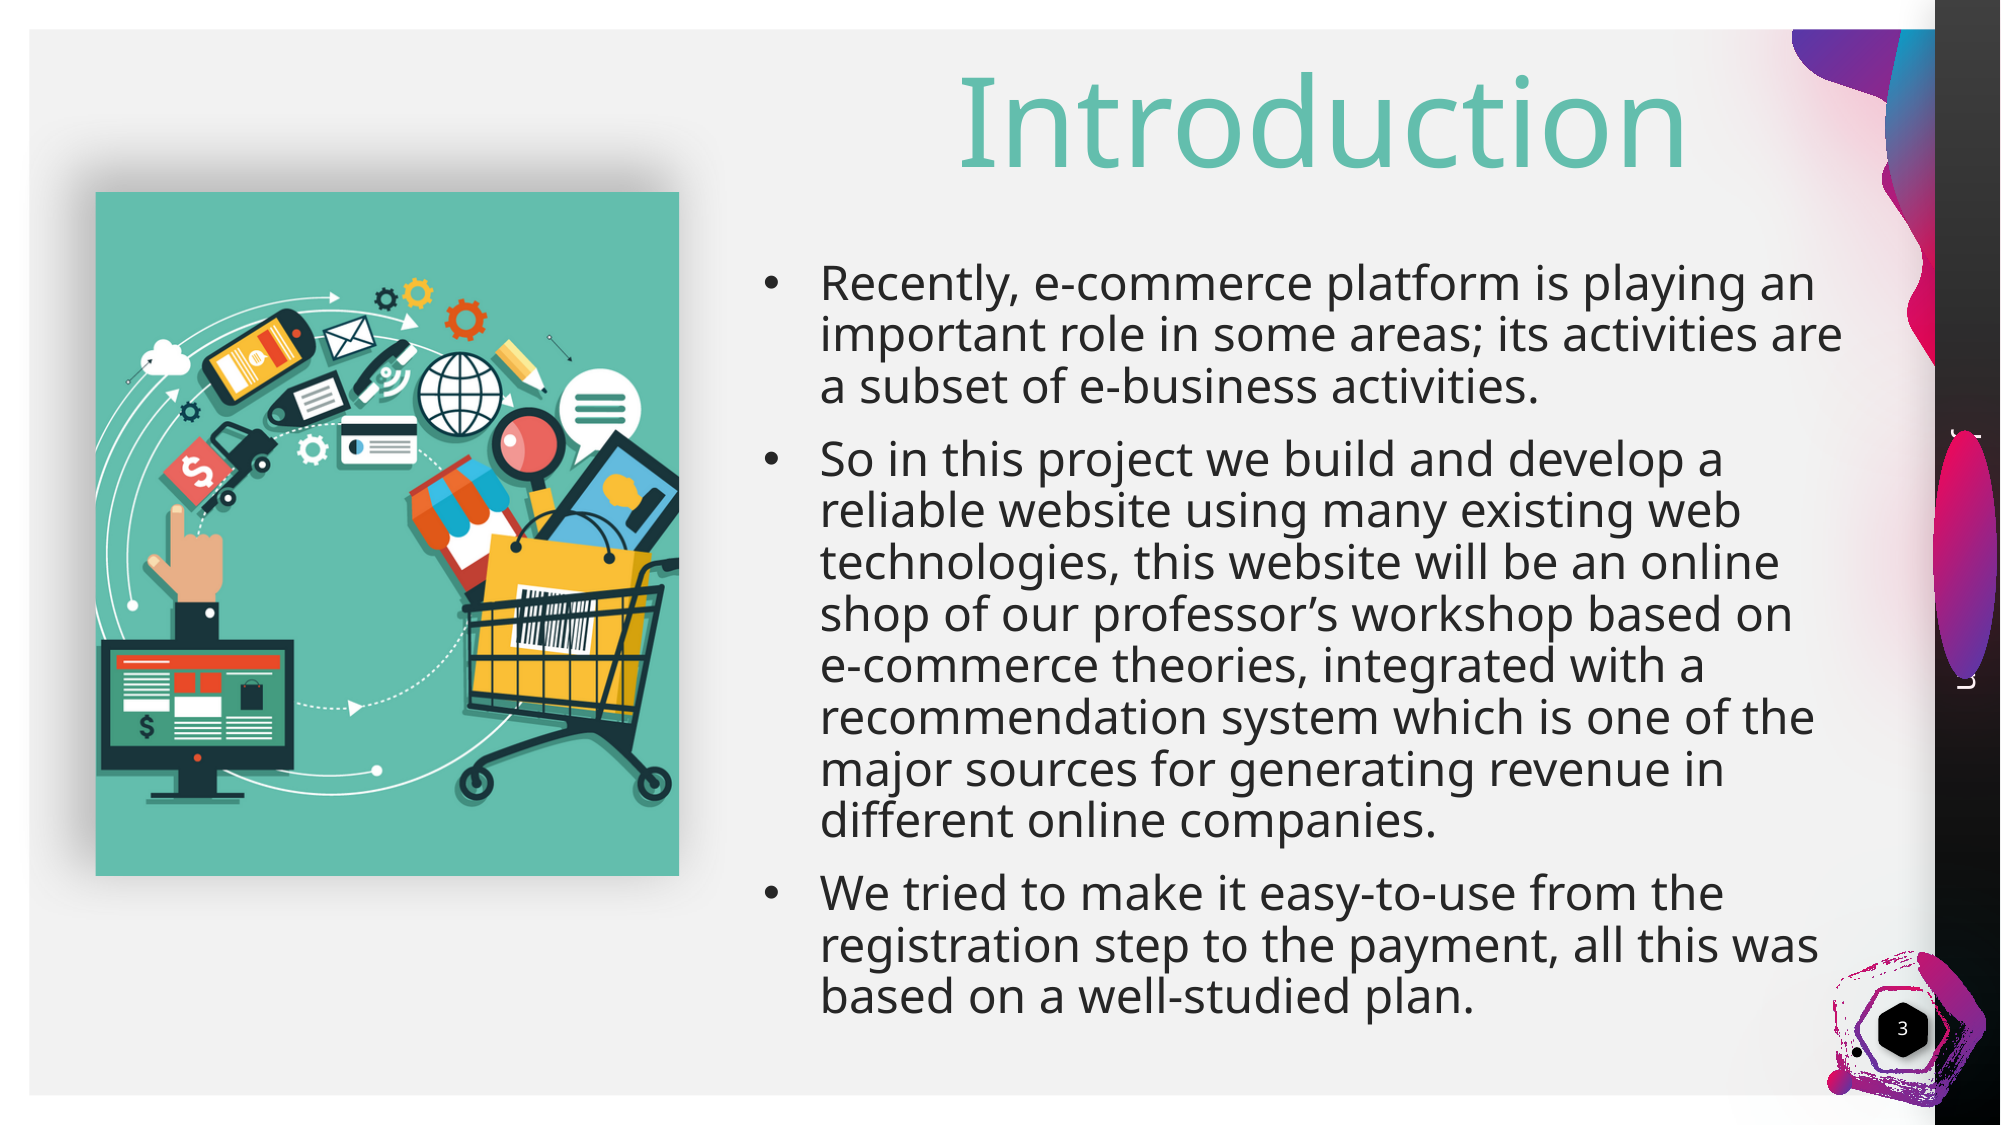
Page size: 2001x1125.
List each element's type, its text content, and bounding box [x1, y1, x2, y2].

text_box [1932, 429, 1998, 680]
subtitle Recently, e-commerce platform is playing an important role in some areas; its activities are a subset of e-business activities. So in this project we build and develop a reliable website using many existing web technologies, this website will be an online shop of our professor’s workshop based on e-commerce theories, integrated with a recommendation system which is one of the major sources for generating revenue in different online companies. We tried to make it easy-to-use from the registration step to the payment, all this was based on a well-studied plan. [763, 258, 1850, 1002]
picture [95, 192, 680, 876]
slide_number 3 [1872, 1001, 1934, 1057]
title Introduction [957, 65, 1850, 193]
